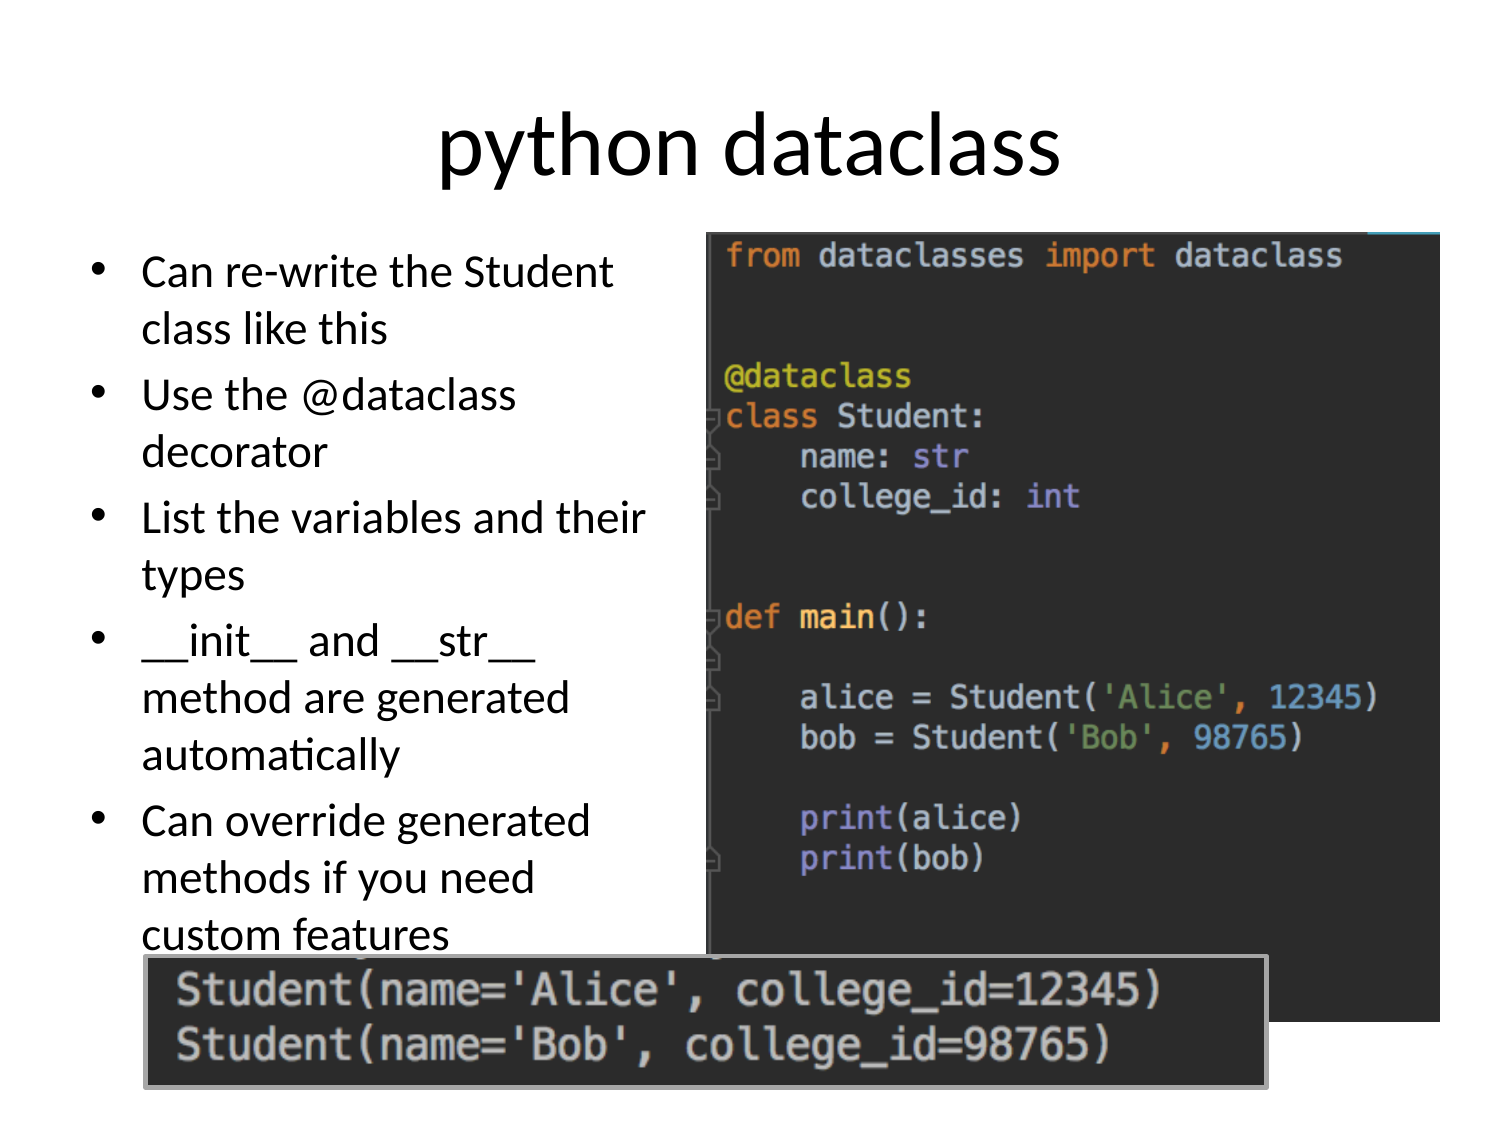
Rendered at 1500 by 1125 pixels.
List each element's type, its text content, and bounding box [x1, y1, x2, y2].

picture [147, 232, 1440, 1086]
list Can re-write the Student class like this Use the @dataclass decorator List the variables and their types __init__ and __str__ method are generated automatically Can override generated methods if you need custom features [75, 232, 671, 975]
title python dataclass [75, 45, 1425, 233]
